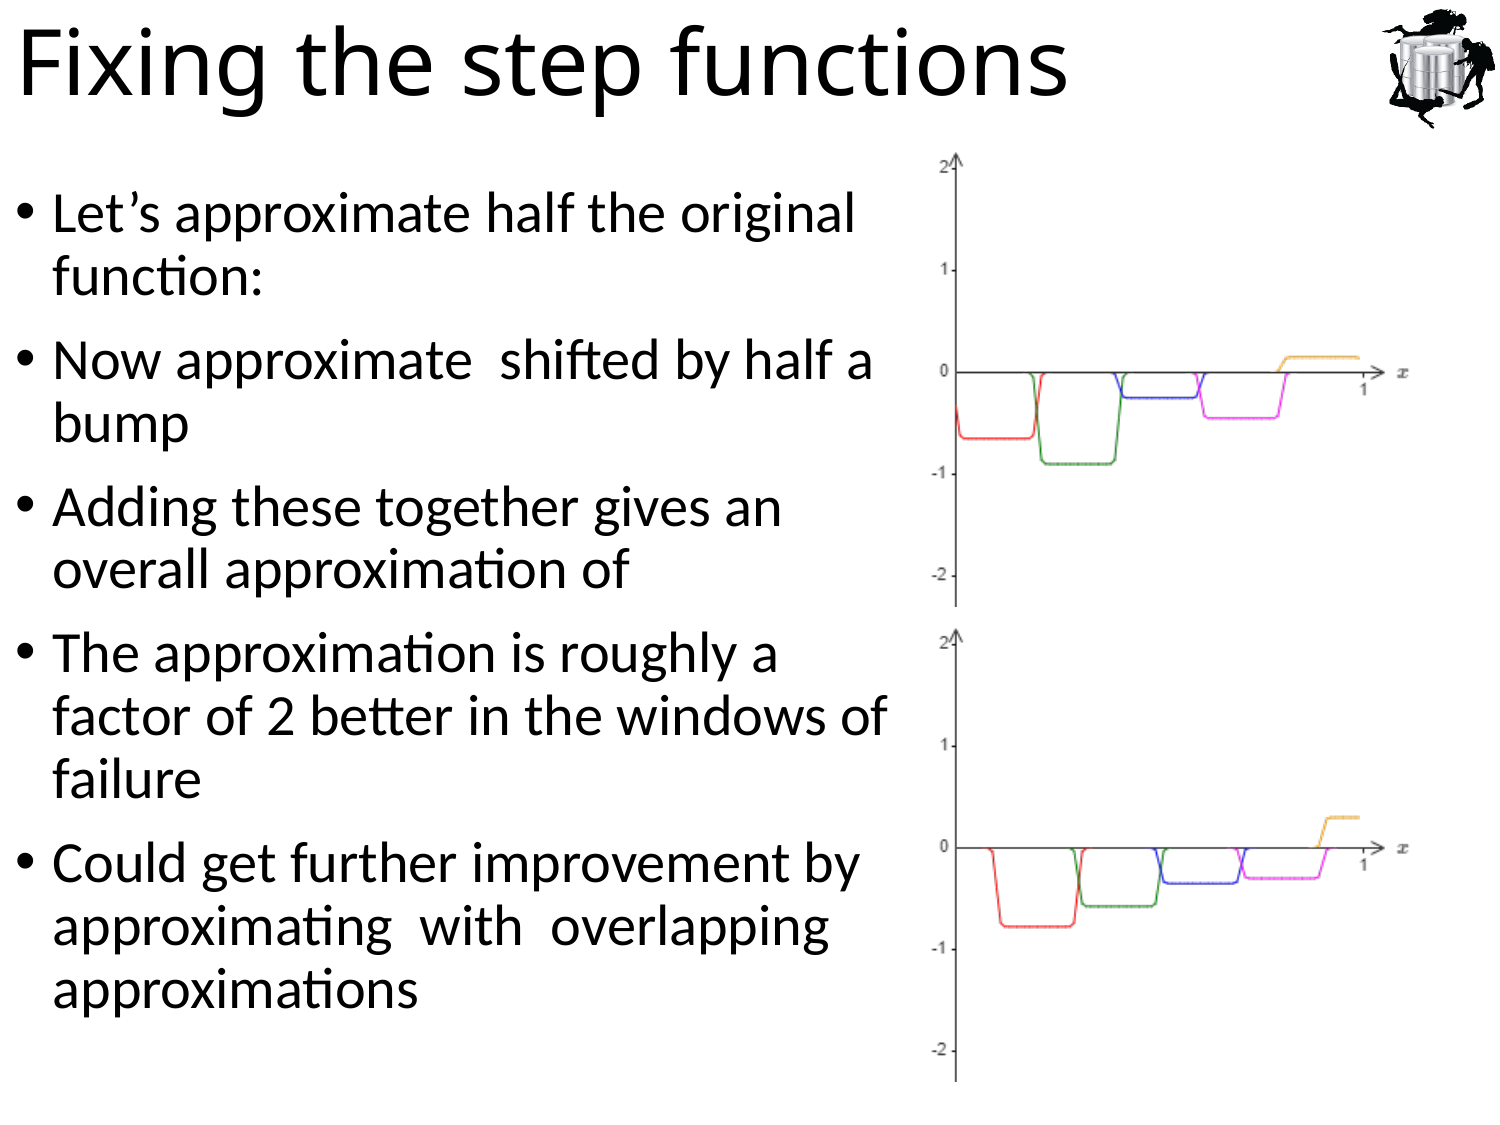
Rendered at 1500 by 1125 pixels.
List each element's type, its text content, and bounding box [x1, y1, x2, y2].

picture [924, 137, 1457, 607]
title Fixing the step functions [0, 0, 1377, 131]
picture [924, 613, 1457, 1082]
picture [1377, 5, 1498, 131]
